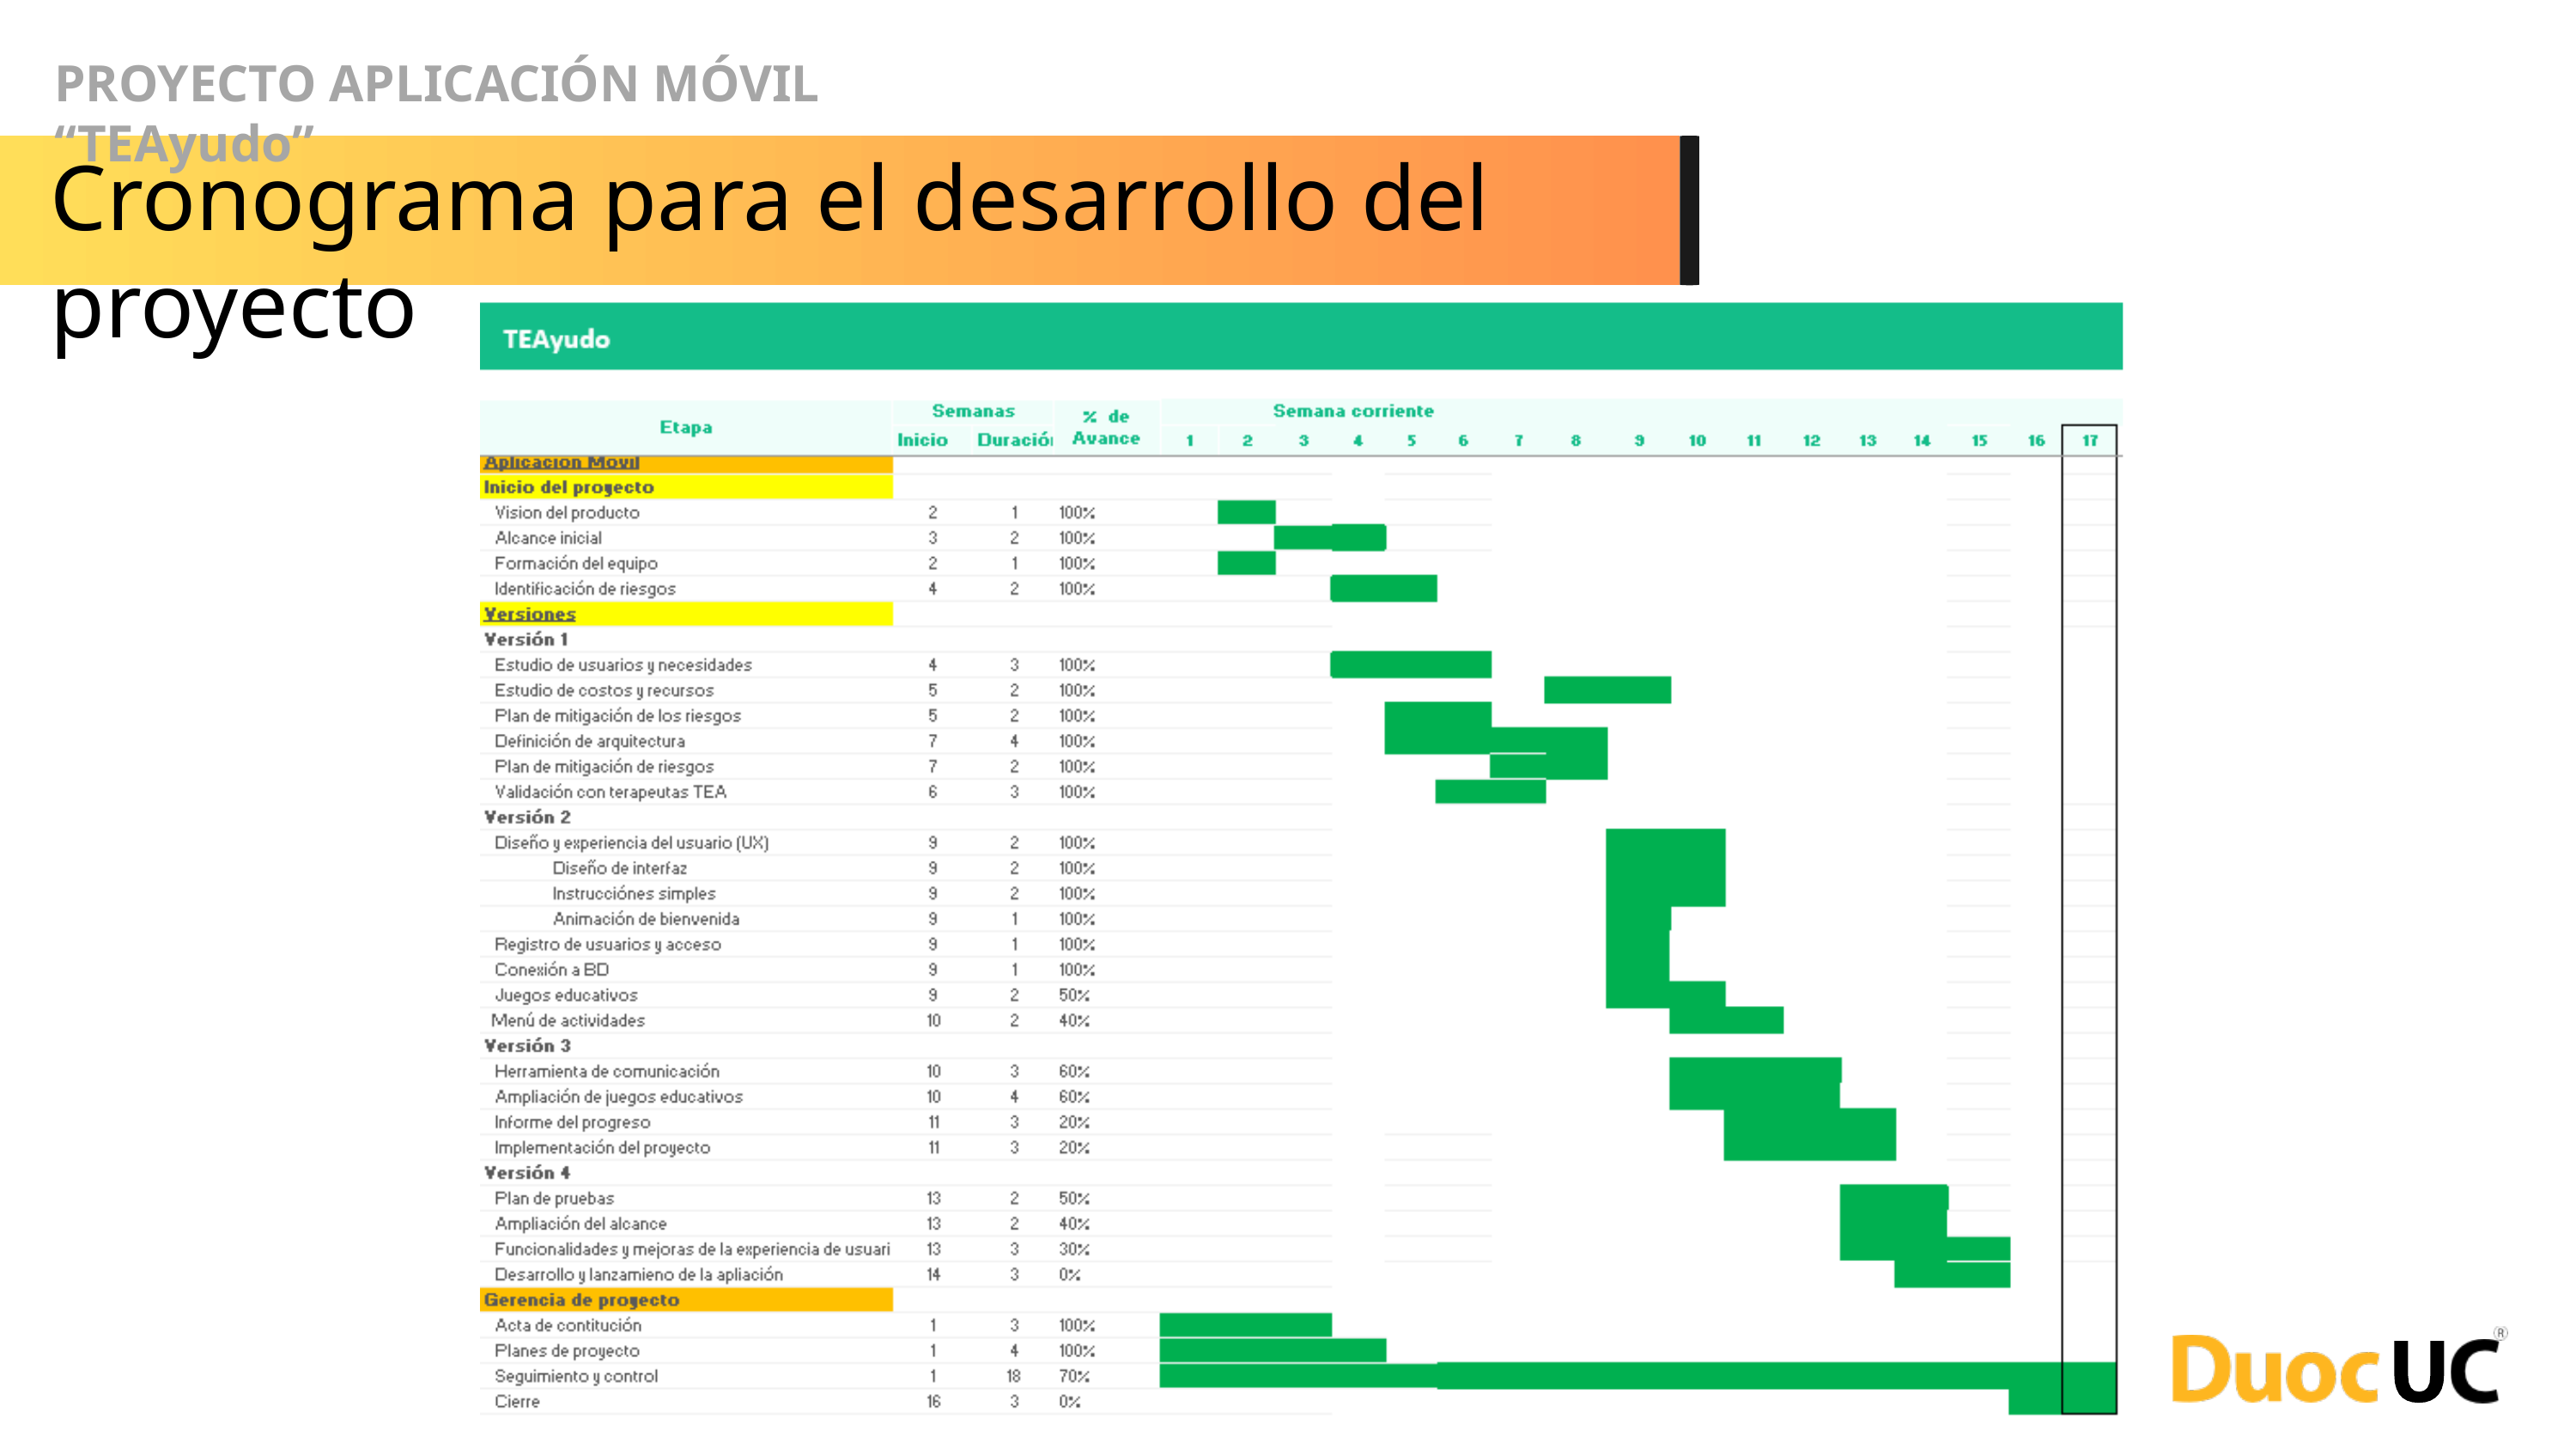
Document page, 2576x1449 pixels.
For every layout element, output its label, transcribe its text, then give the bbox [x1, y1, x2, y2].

text_box [480, 301, 2123, 1421]
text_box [1680, 135, 1700, 286]
text_box Cronograma para el desarrollo del proyecto [50, 140, 1710, 355]
text_box [2172, 1335, 2380, 1403]
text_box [2394, 1340, 2445, 1404]
text_box PROYECTO APLICACIÓN MÓVIL “TEAyudo” [54, 51, 988, 133]
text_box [0, 135, 1678, 286]
text_box [2494, 1326, 2508, 1341]
text_box [2451, 1339, 2500, 1404]
